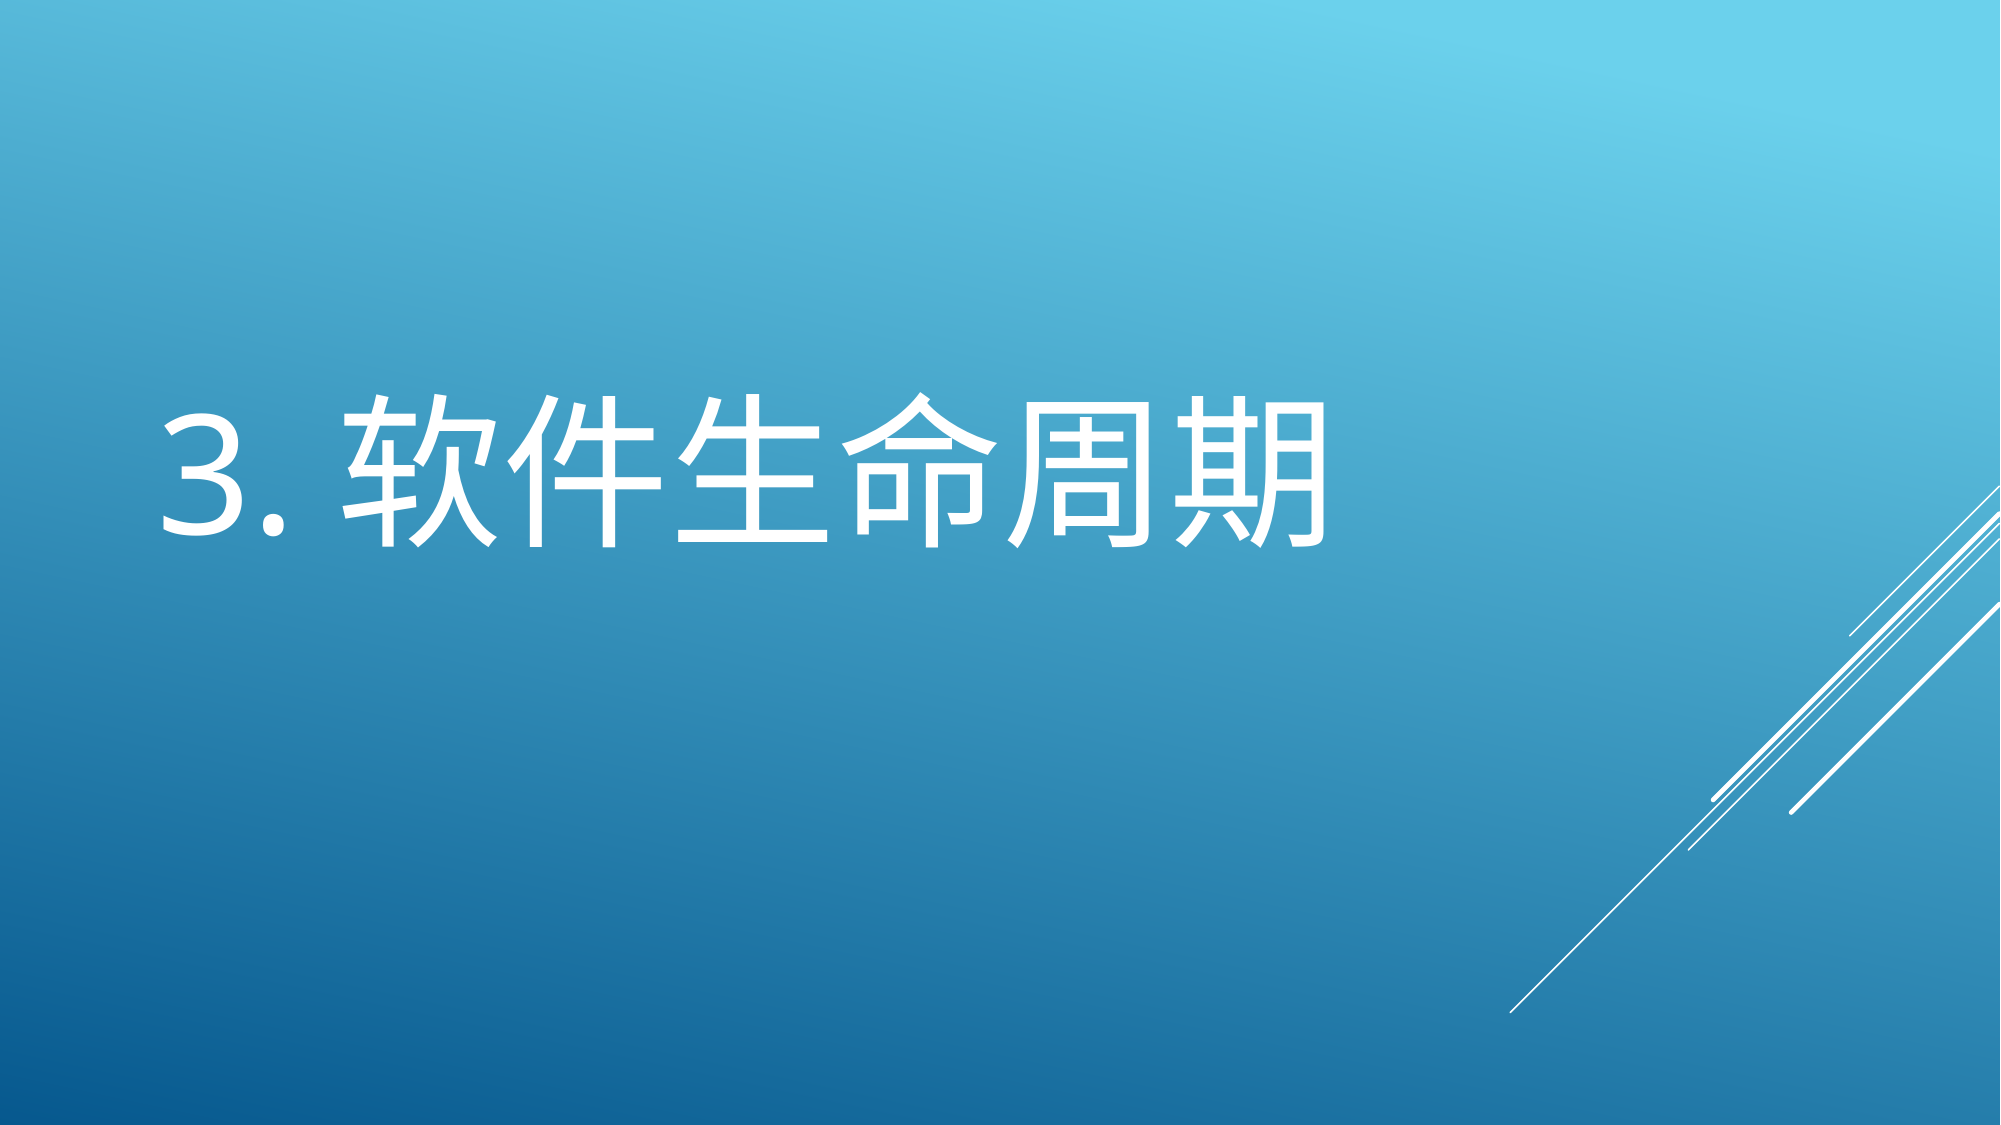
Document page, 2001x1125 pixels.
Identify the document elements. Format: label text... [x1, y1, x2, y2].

text_box 3.软件生命周期 [141, 360, 1728, 576]
